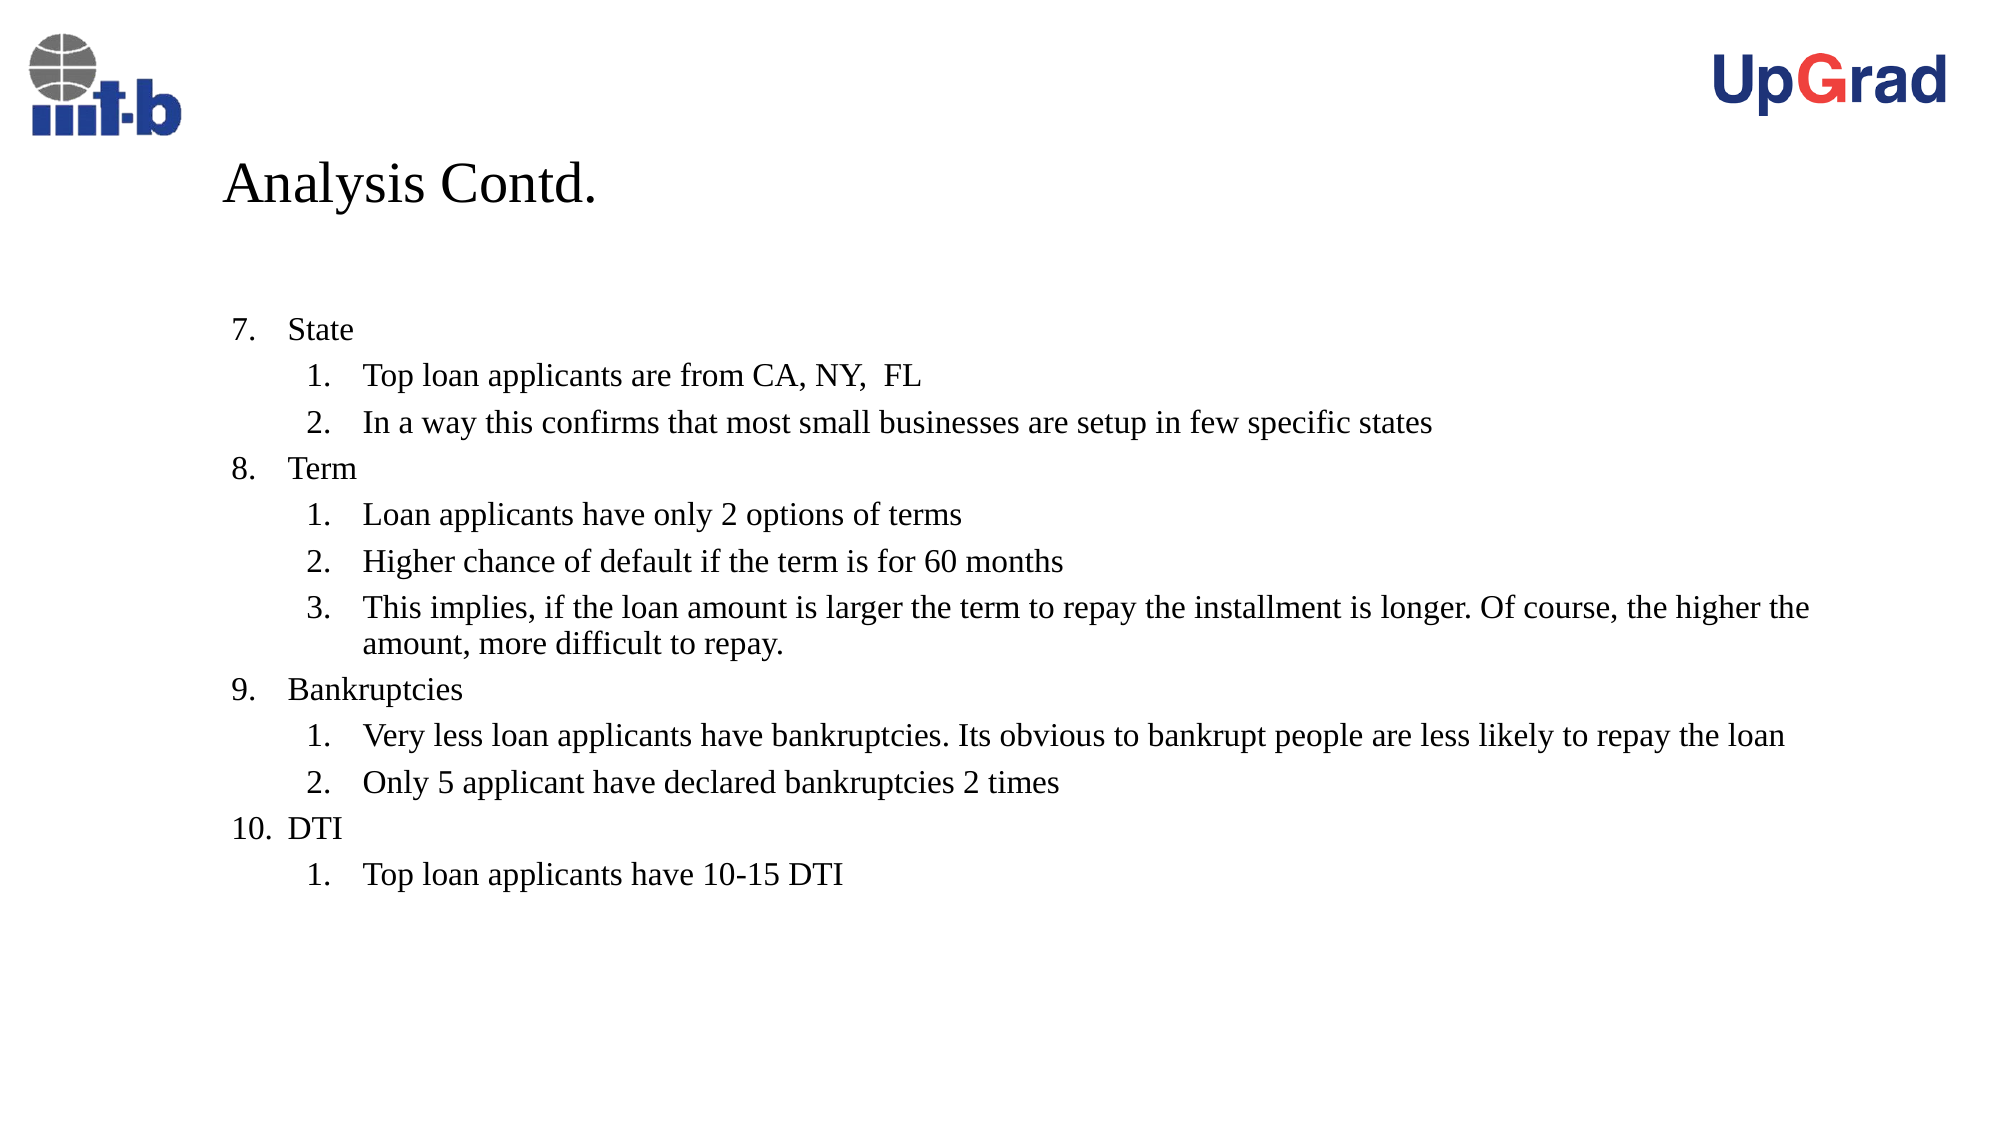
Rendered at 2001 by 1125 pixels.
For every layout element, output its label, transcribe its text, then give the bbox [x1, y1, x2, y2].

title Analysis Contd. [186, 104, 1715, 246]
picture [1714, 53, 1952, 116]
list State Top loan applicants are from CA, NY, FL In a way this confirms that most small businesses are setup in few specific states Term Loan applicants have only 2 options of terms Higher chance of default if the term is for 60 months This implies, if the loan amount is larger the term to repay the installment is longer. Of course, the higher the amount, more difficult to repay. Bankruptcies Very less loan applicants have bankruptcies. Its obvious to bankrupt people are less likely to repay the loan Only 5 applicant have declared bankruptcies 2 times DTI Top loan applicants have 10-15 DTI [66, 304, 1899, 1017]
picture [0, 29, 208, 163]
